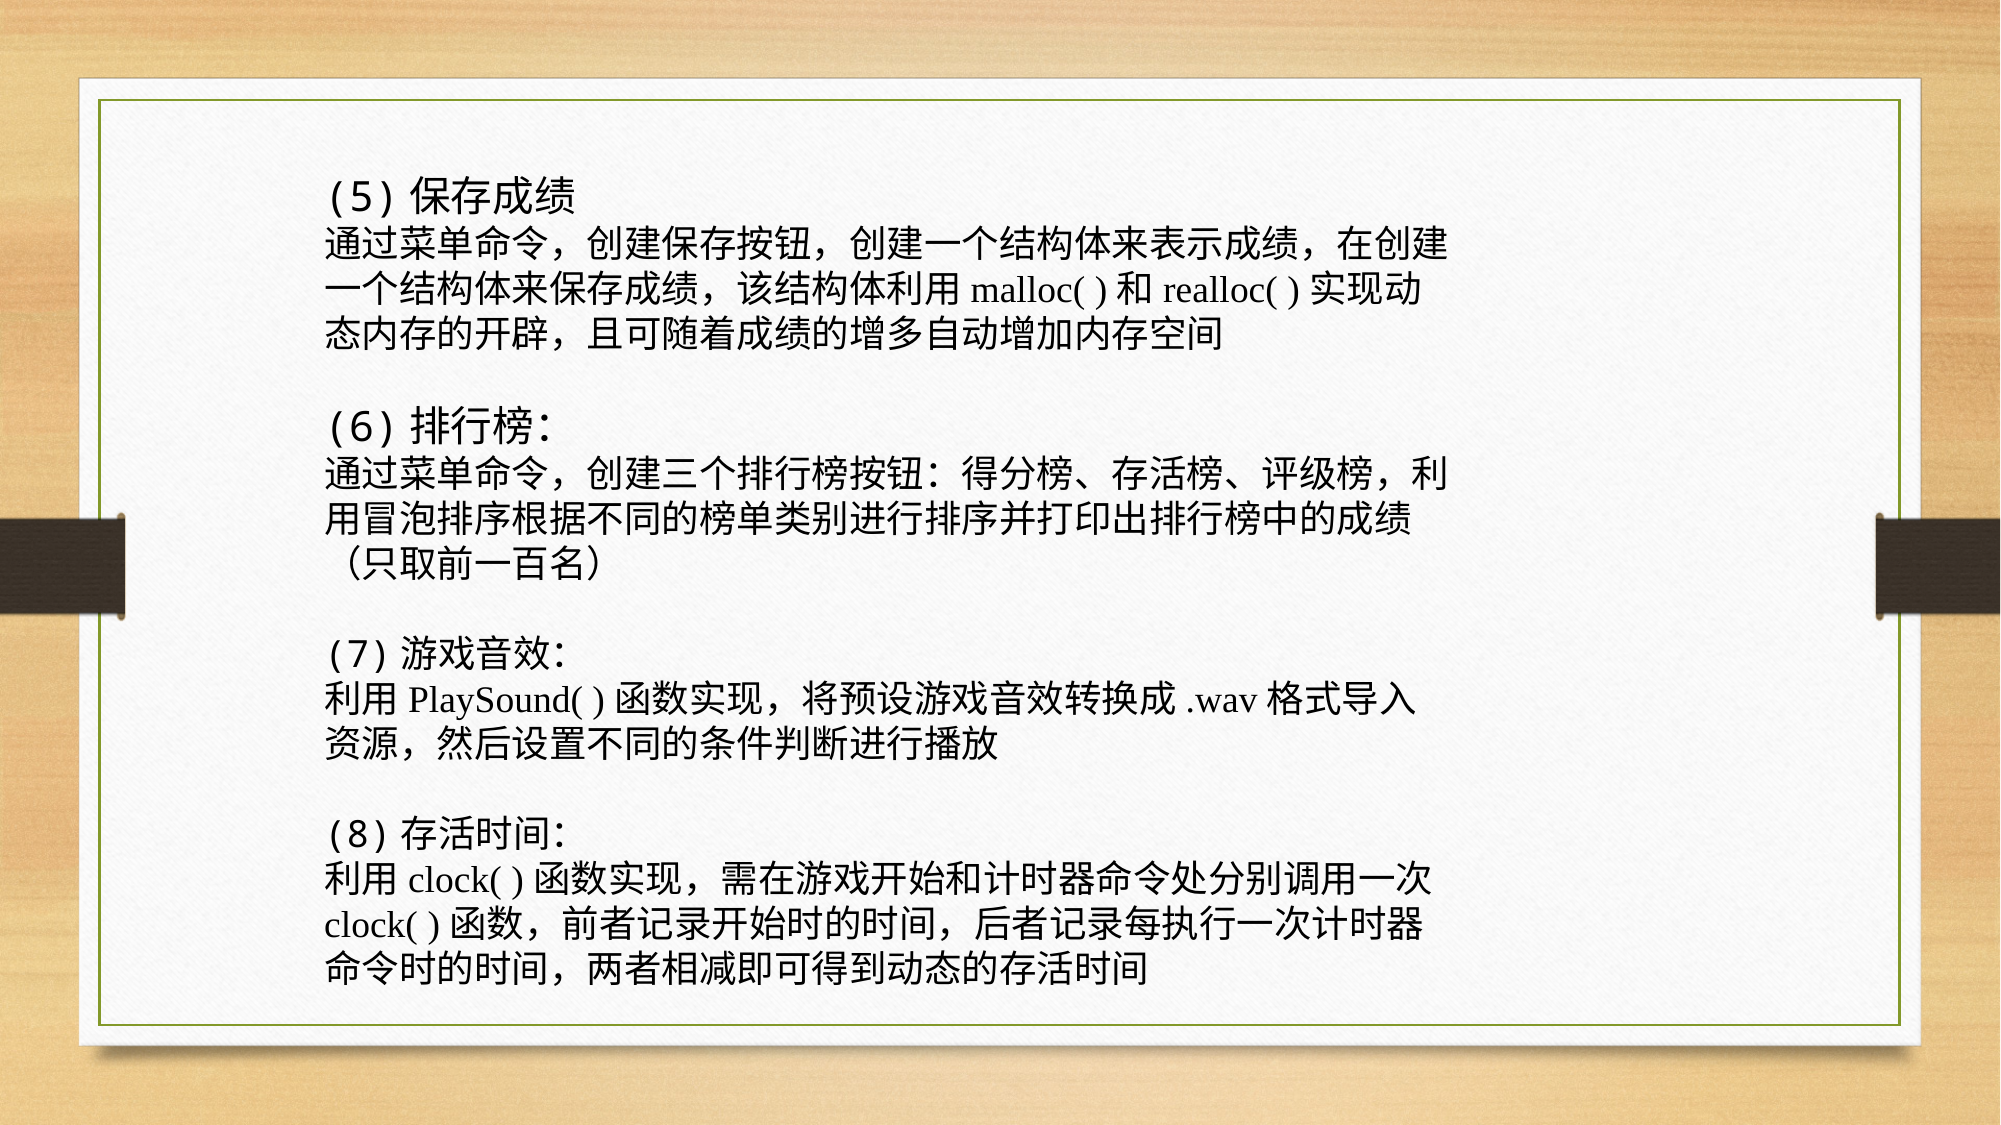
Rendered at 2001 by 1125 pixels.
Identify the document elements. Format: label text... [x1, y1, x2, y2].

text_box (5)保存成绩 通过菜单命令，创建保存按钮，创建一个结构体来表示成绩，在创建一个结构体来保存成绩，该结构体利用malloc( )和realloc( )实现动态内存的开辟，且可随着成绩的增多自动增加内存空间 (6)排行榜： 通过菜单命令，创建三个排行榜按钮：得分榜、存活榜、评级榜，利用冒泡排序根据不同的榜单类别进行排序并打印出排行榜中的成绩（只取前一百名） (7)游戏音效： 利用PlaySound( )函数实现，将预设游戏音效转换成.wav格式导入资源，然后设置不同的条件判断进行播放 (8)存活时间： 利用clock( )函数实现，需在游戏开始和计时器命令处分别调用一次clock( )函数，前者记录开始时的时间，后者记录每执行一次计时器命令时的时间，两者相减即可得到动态的存活时间 [309, 162, 1469, 998]
picture [0, 0, 2001, 1125]
